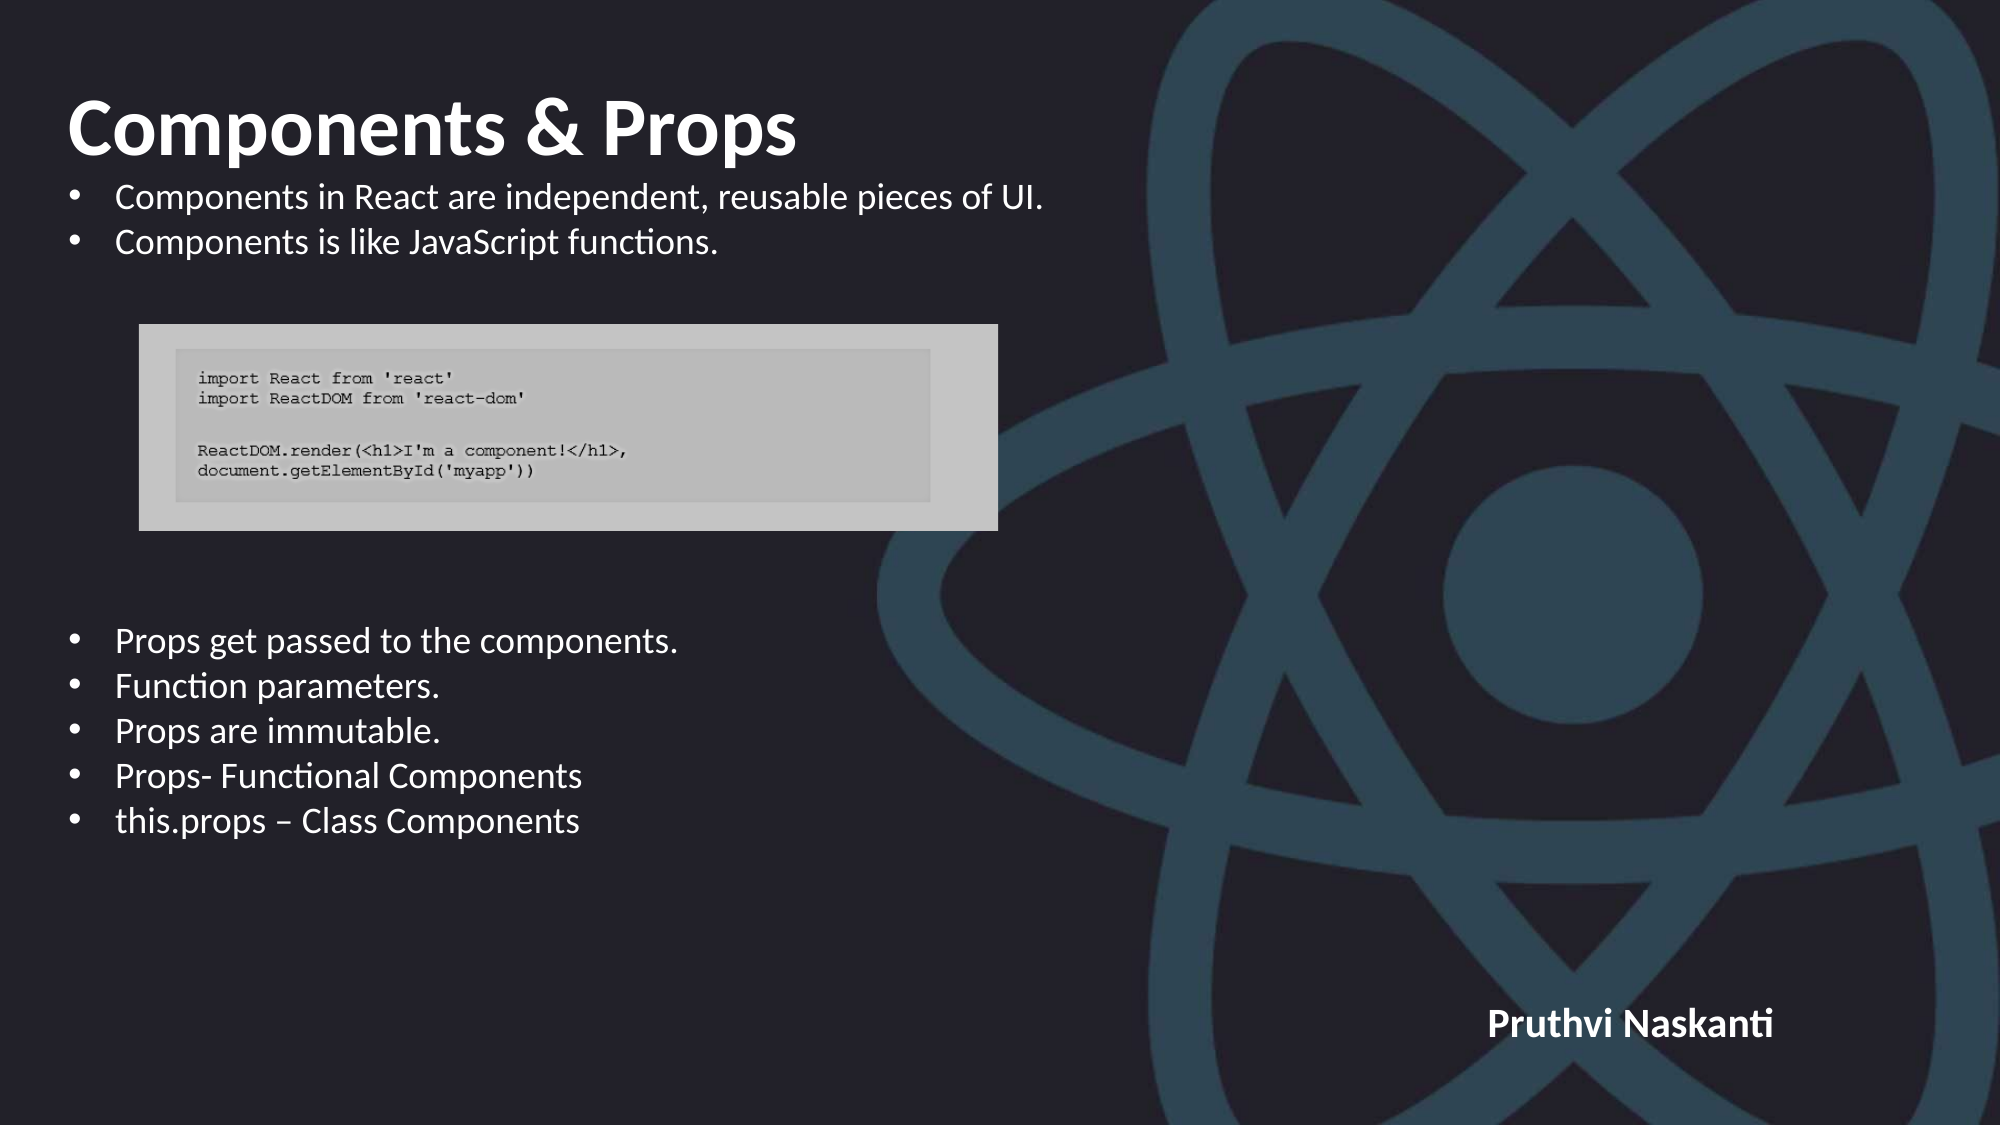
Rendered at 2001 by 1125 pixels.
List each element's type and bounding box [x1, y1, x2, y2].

text_box [0, 0, 2000, 1125]
